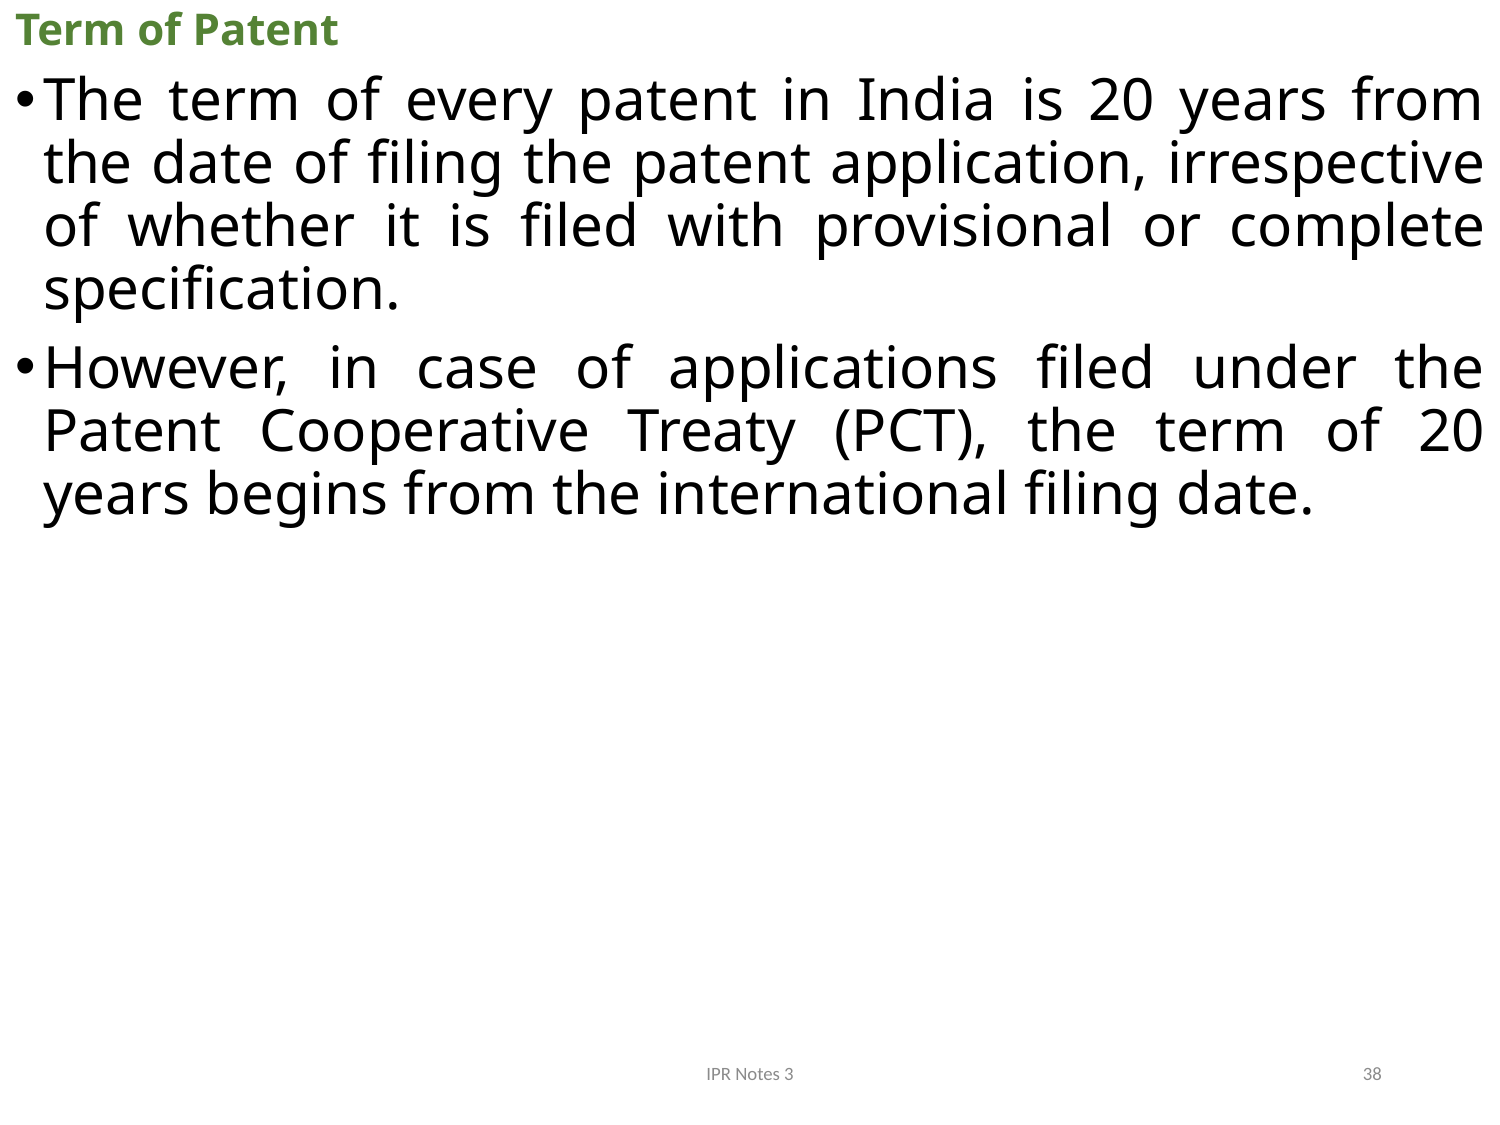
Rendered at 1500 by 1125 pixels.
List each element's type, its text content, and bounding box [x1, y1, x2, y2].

list Term of Patent The term of every patent in India is 20 years from the date of filing the patent application, irrespective of whether it is filed with provisional or complete specification. However, in case of applications filed under the Patent Cooperative Treaty (PCT), the term of 20 years begins from the international filing date. [0, 0, 1500, 1125]
footer IPR Notes 3 [496, 1042, 1004, 1103]
slide_number 38 [1059, 1042, 1397, 1103]
